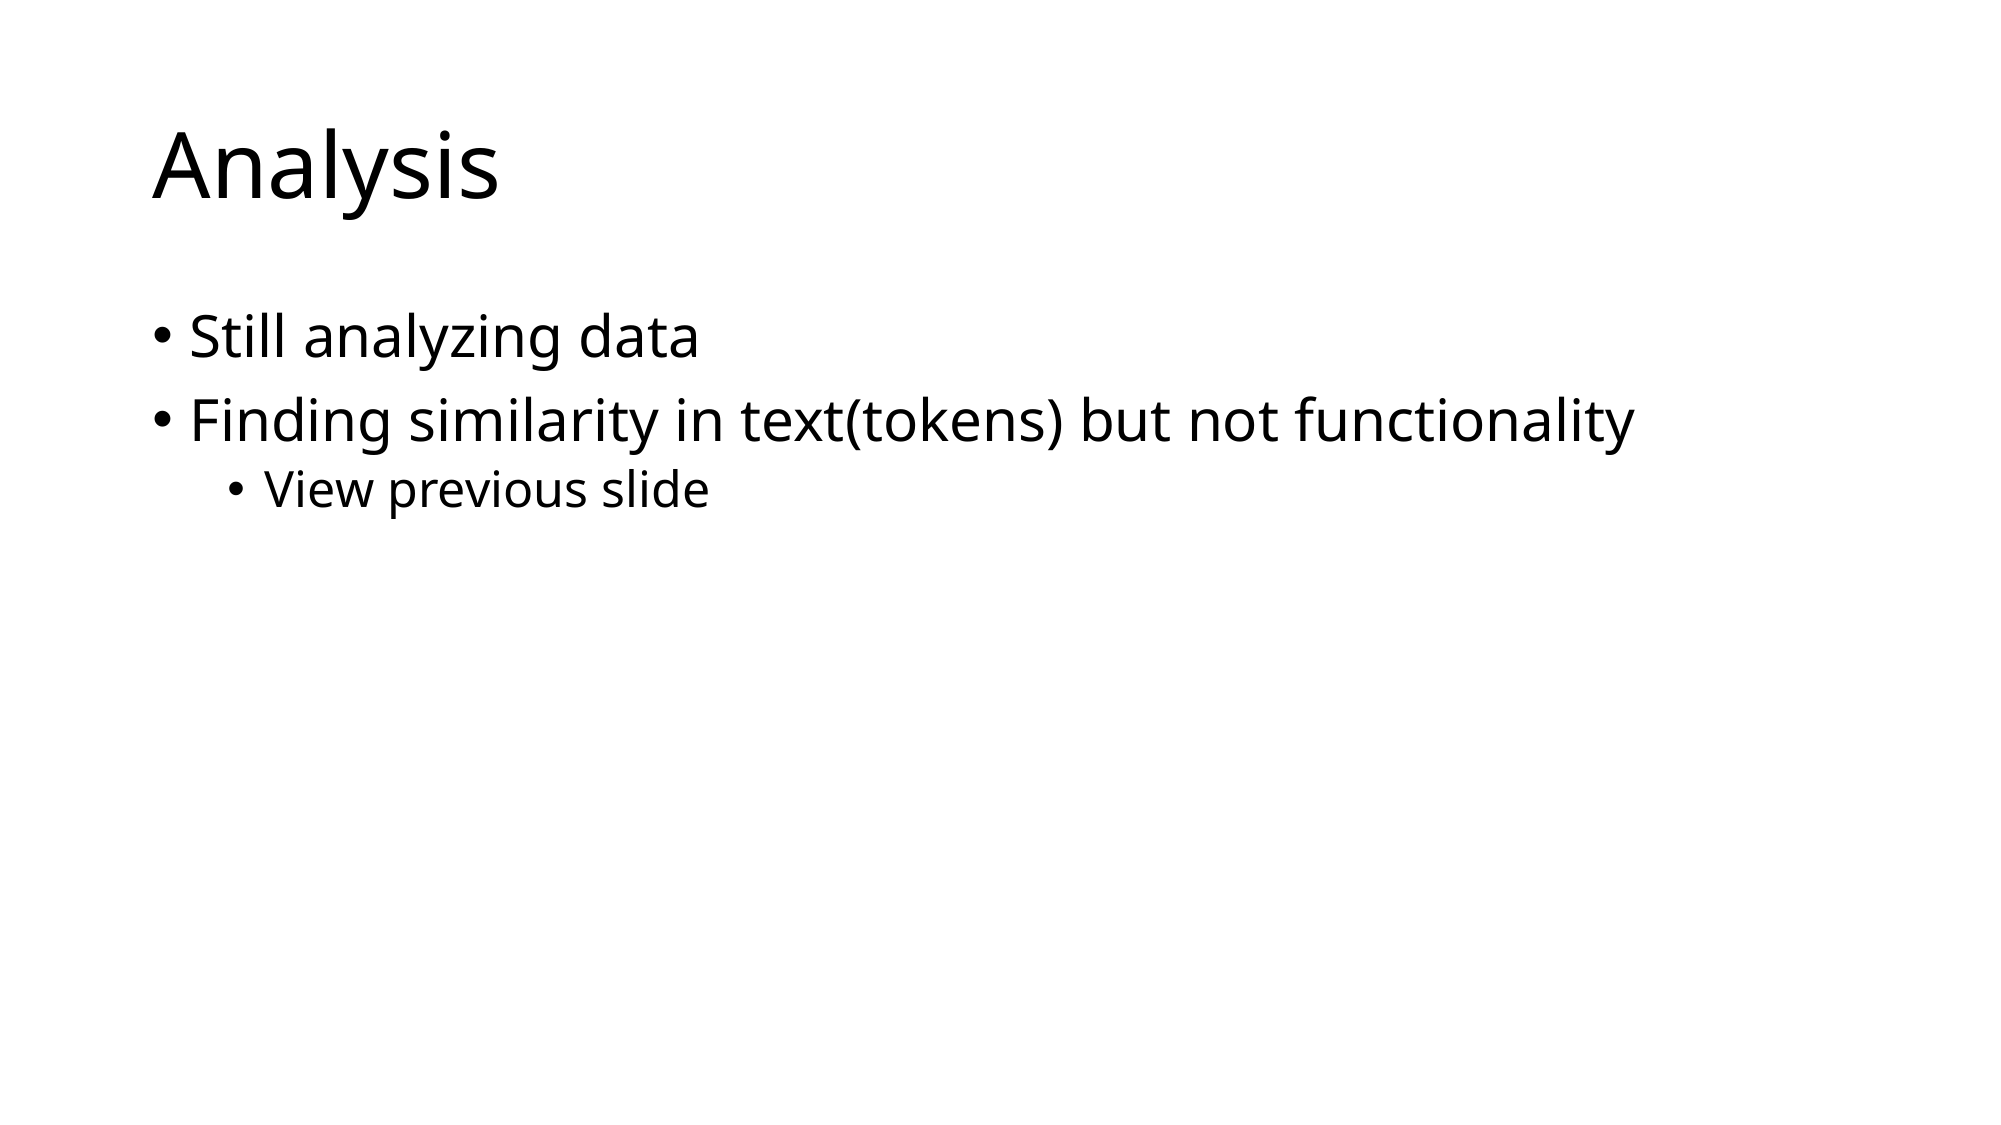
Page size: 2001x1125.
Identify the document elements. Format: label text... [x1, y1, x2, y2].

list Still analyzing data Finding similarity in text(tokens) but not functionality View previous slide [137, 299, 1863, 1014]
title Analysis [137, 59, 1863, 278]
